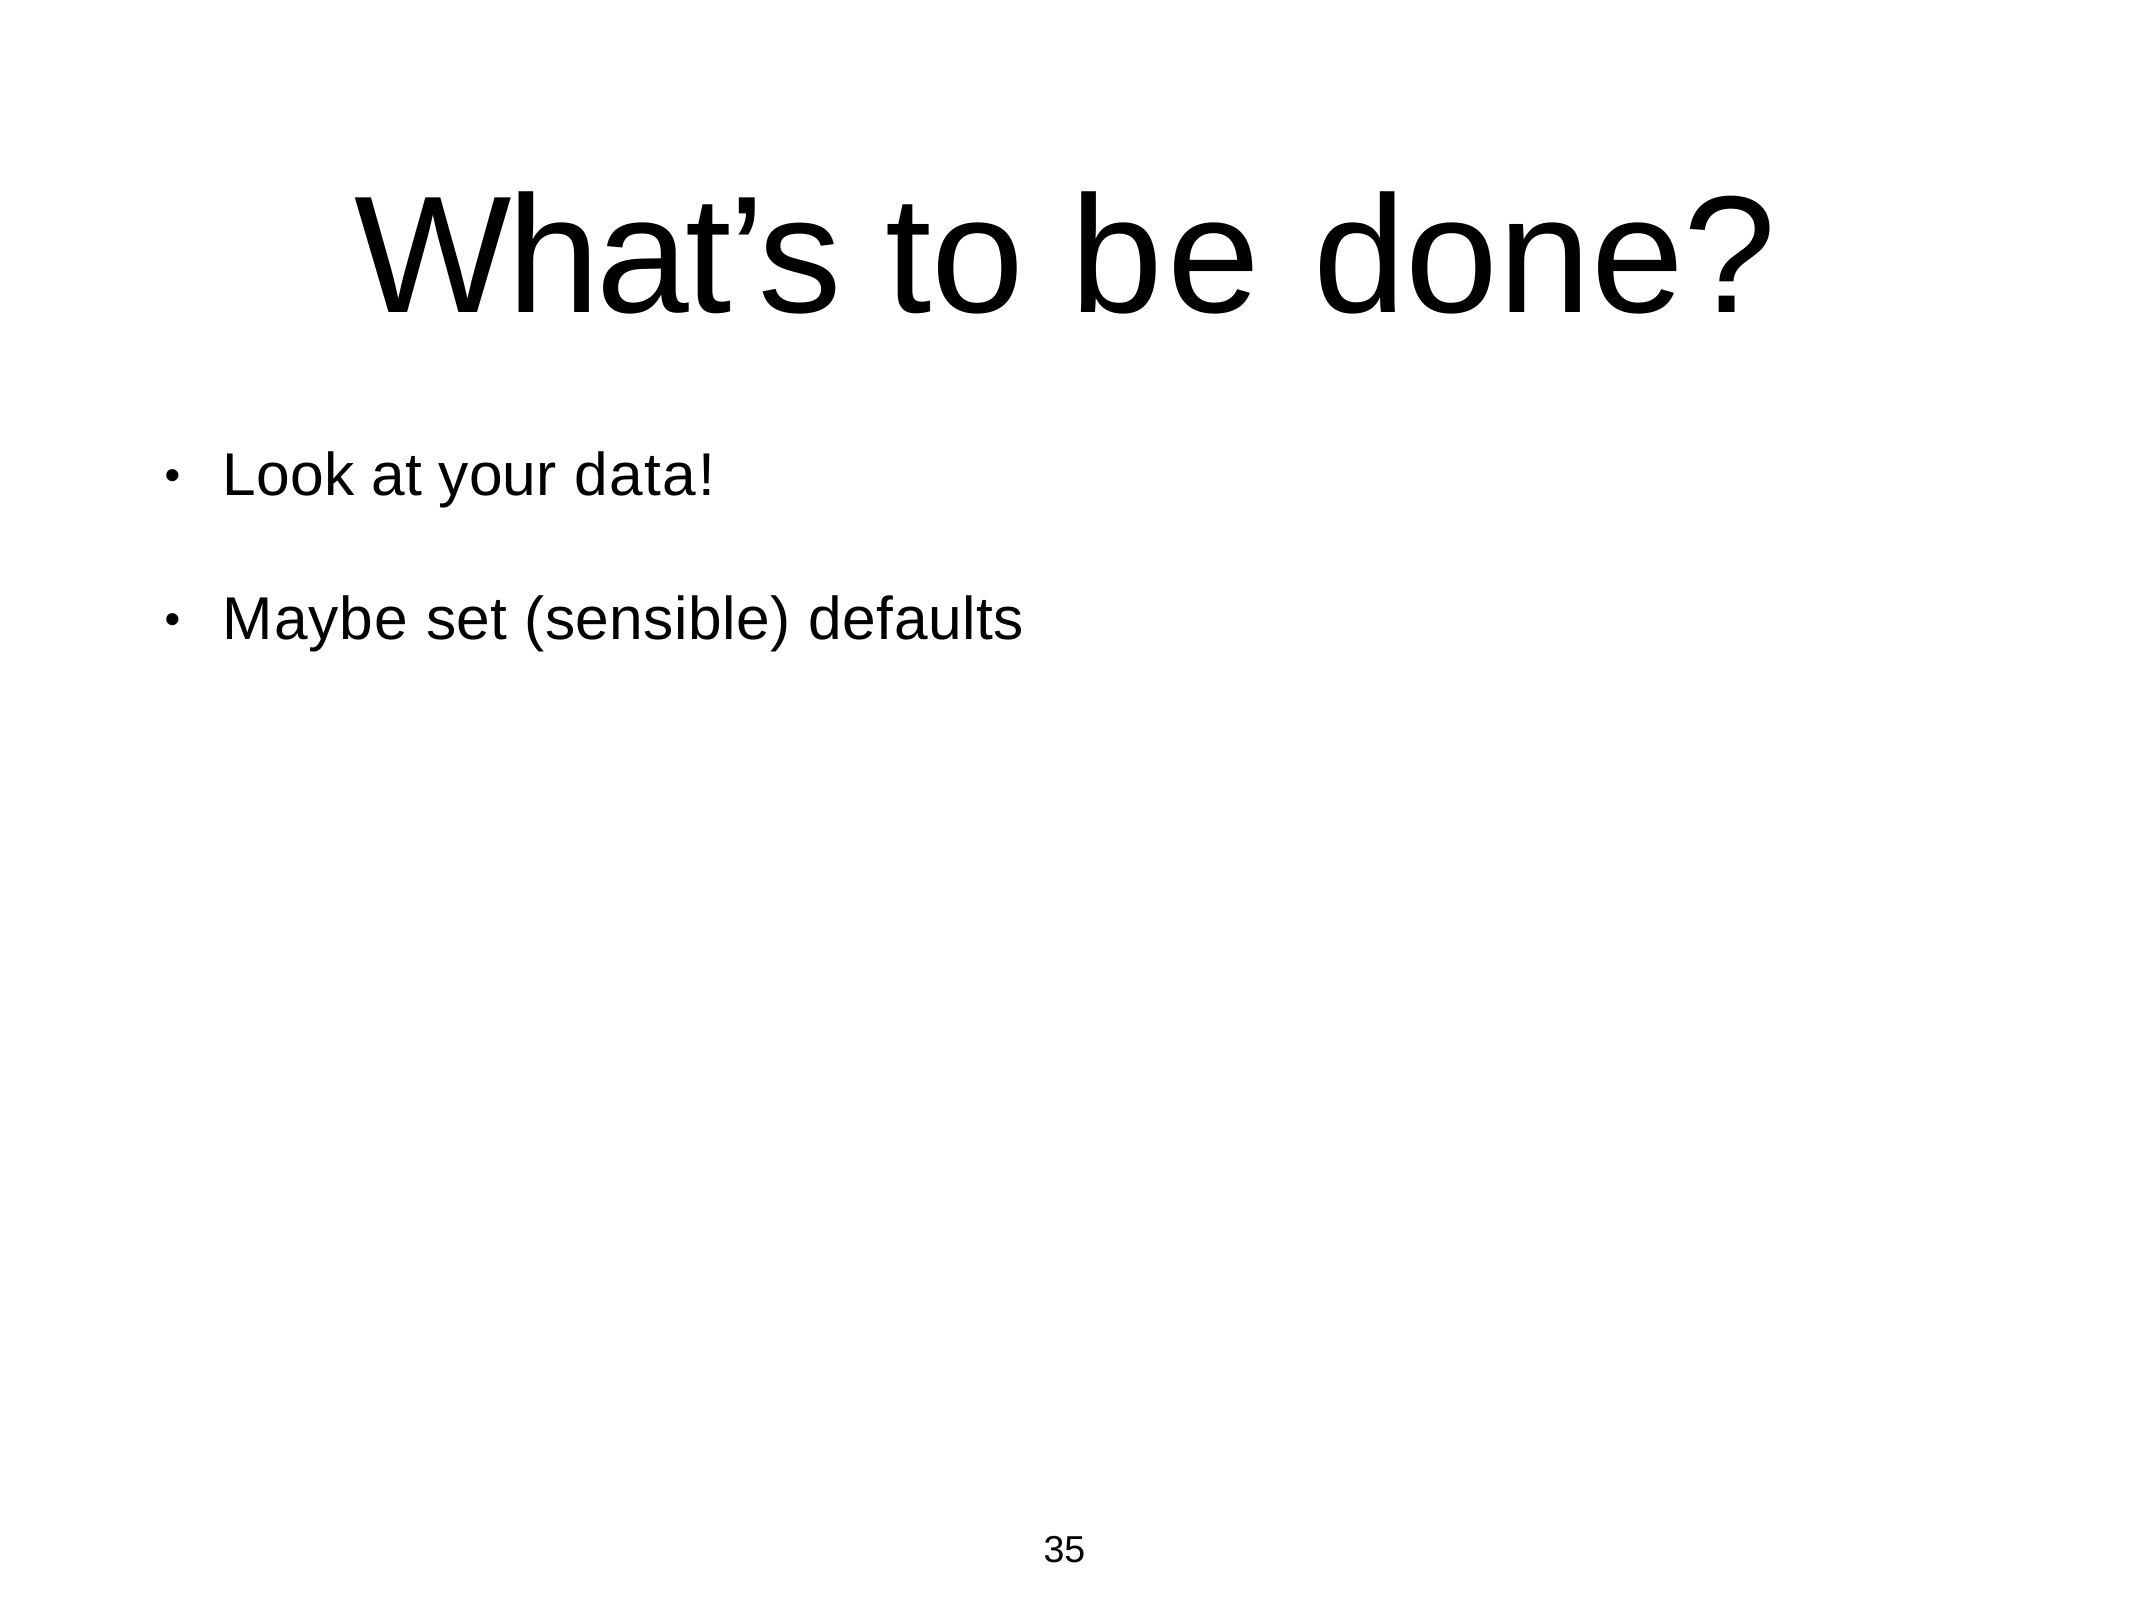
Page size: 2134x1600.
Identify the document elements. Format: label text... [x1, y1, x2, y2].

title What’s to be done? [352, 143, 1780, 413]
text_box Look at your data! [220, 432, 718, 508]
text_box • [162, 586, 190, 644]
slide_number 35 [1037, 1531, 1092, 1600]
text_box Maybe set (sensible) defaults [220, 576, 1026, 652]
text_box • [162, 442, 190, 500]
